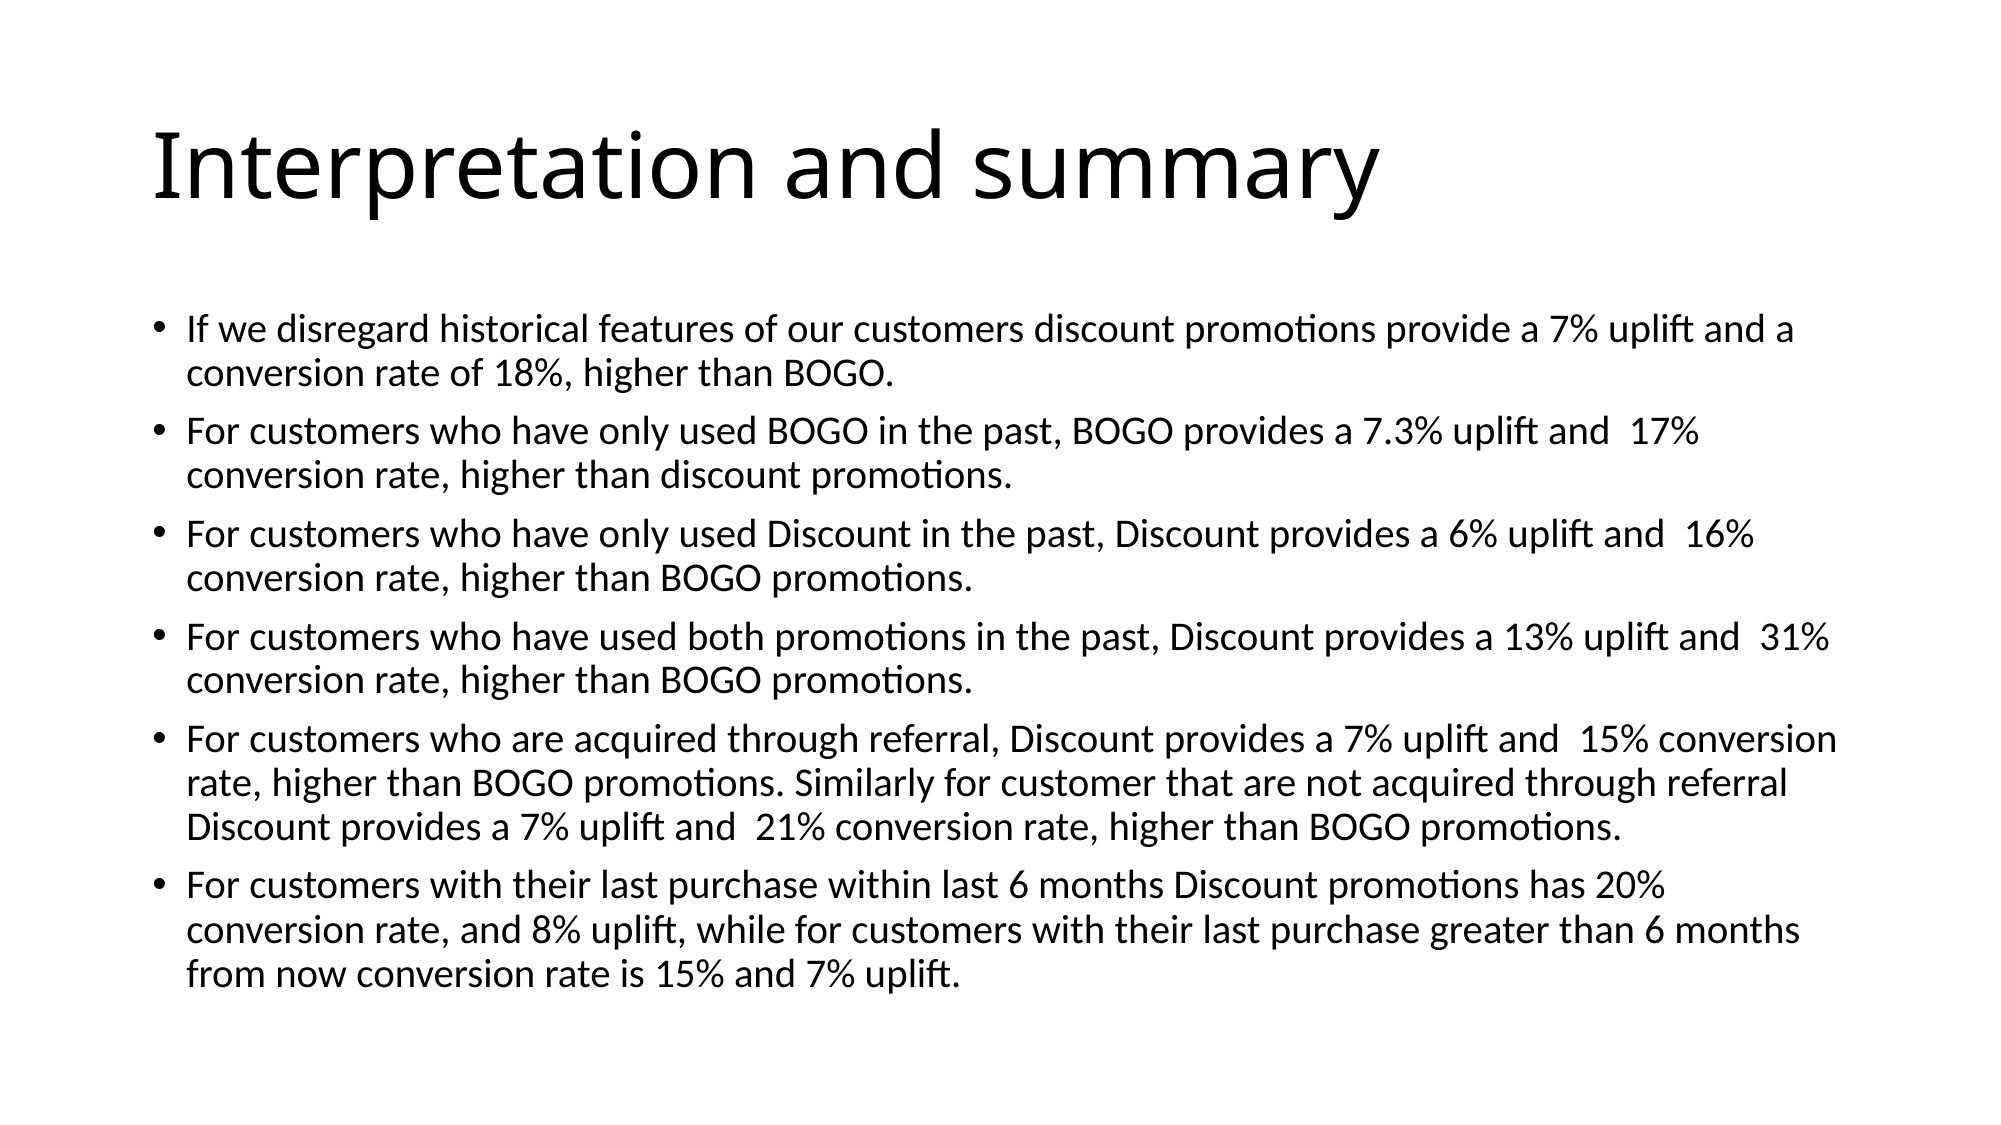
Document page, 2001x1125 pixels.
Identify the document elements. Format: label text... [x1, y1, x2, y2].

title Interpretation and summary [137, 59, 1863, 278]
list If we disregard historical features of our customers discount promotions provide a 7% uplift and a conversion rate of 18%, higher than BOGO. For customers who have only used BOGO in the past, BOGO provides a 7.3% uplift and 17% conversion rate, higher than discount promotions. For customers who have only used Discount in the past, Discount provides a 6% uplift and 16% conversion rate, higher than BOGO promotions. For customers who have used both promotions in the past, Discount provides a 13% uplift and 31% conversion rate, higher than BOGO promotions. For customers who are acquired through referral, Discount provides a 7% uplift and 15% conversion rate, higher than BOGO promotions. Similarly for customer that are not acquired through referral Discount provides a 7% uplift and 21% conversion rate, higher than BOGO promotions. For customers with their last purchase within last 6 months Discount promotions has 20% conversion rate, and 8% uplift, while for customers with their last purchase greater than 6 months from now conversion rate is 15% and 7% uplift. [137, 299, 1863, 1014]
